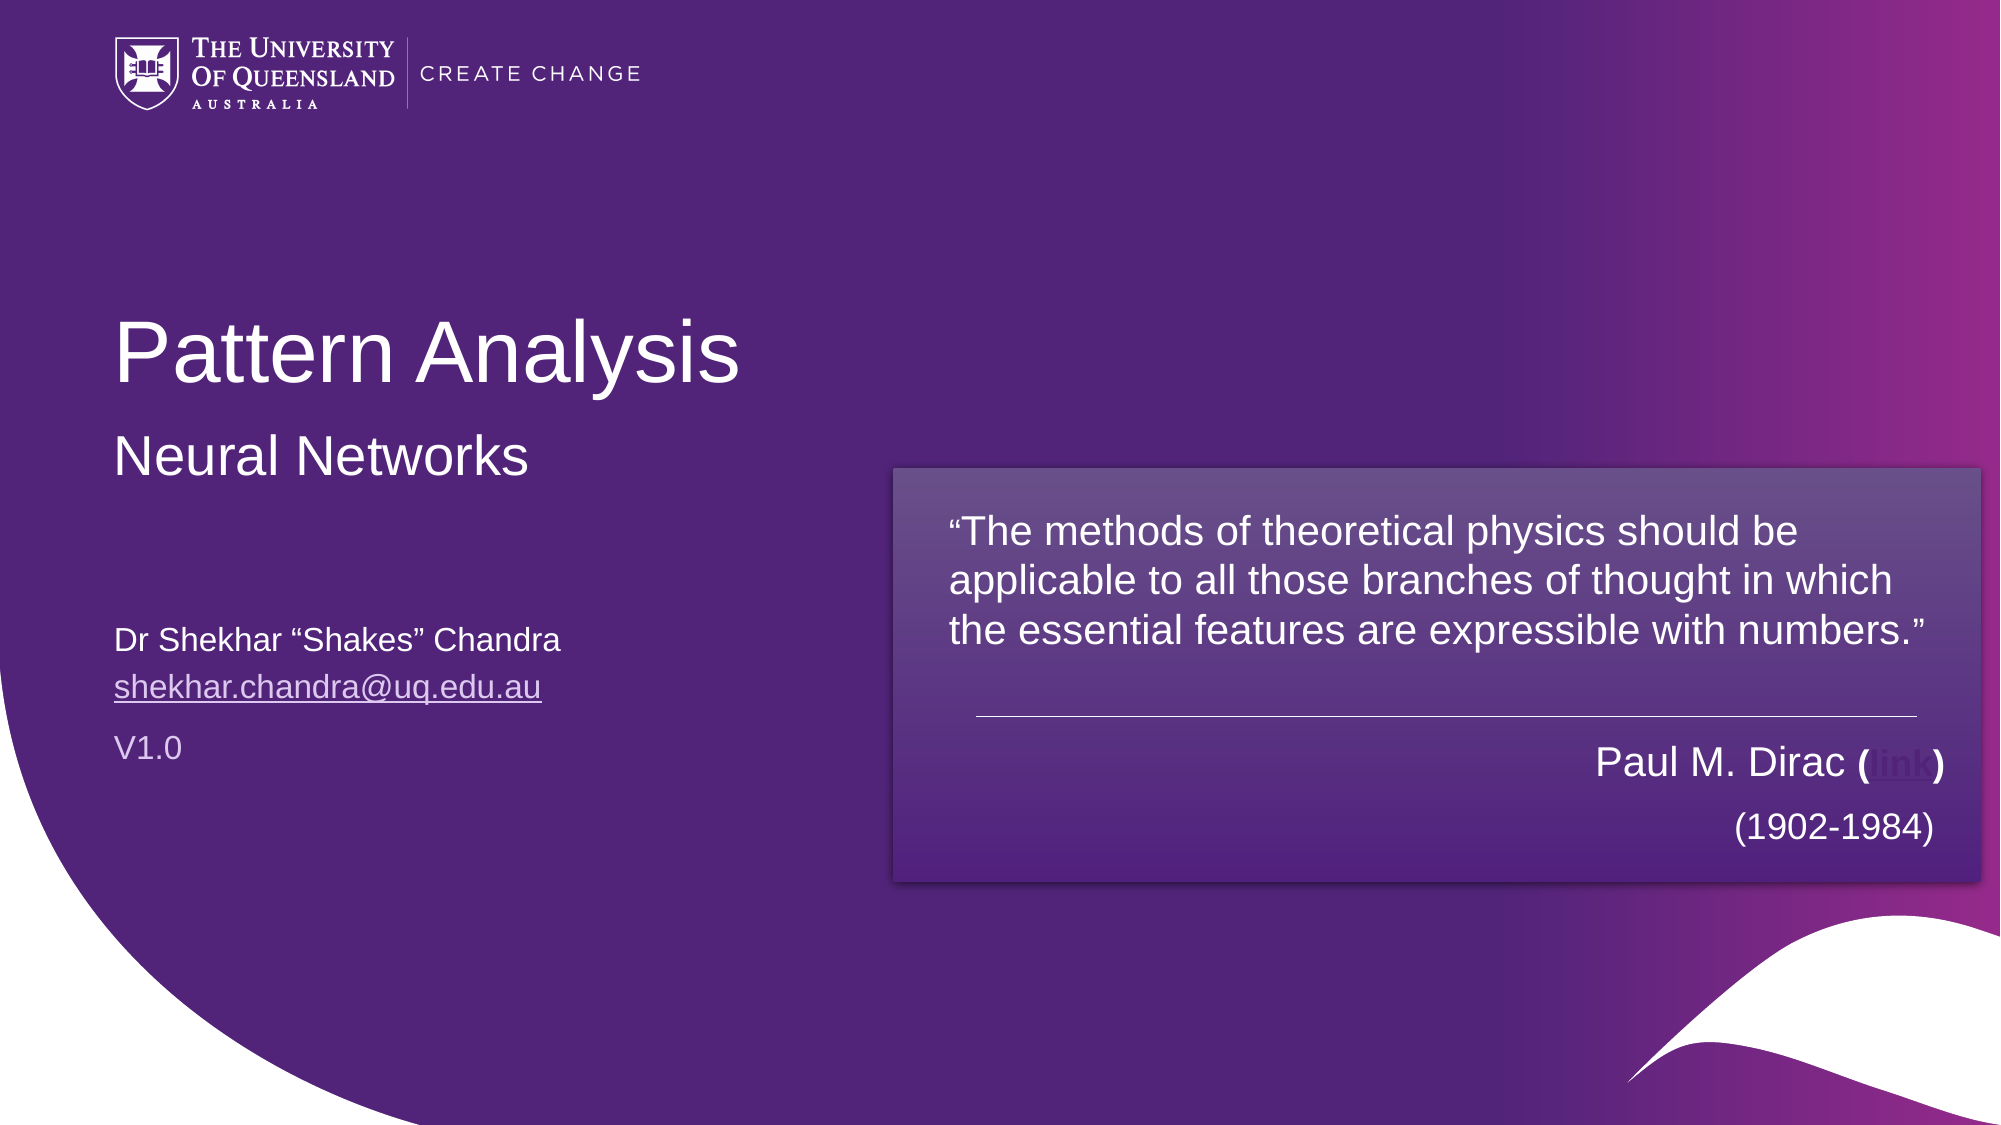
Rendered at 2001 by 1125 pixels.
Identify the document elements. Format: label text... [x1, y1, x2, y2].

text_box Dr Shekhar “Shakes” Chandra shekhar.chandra@uq.edu.au V1.0 [113, 609, 918, 988]
list Neural Networks [114, 418, 1877, 609]
title Pattern Analysis [114, 187, 1876, 401]
picture [114, 34, 640, 112]
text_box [893, 467, 1981, 882]
